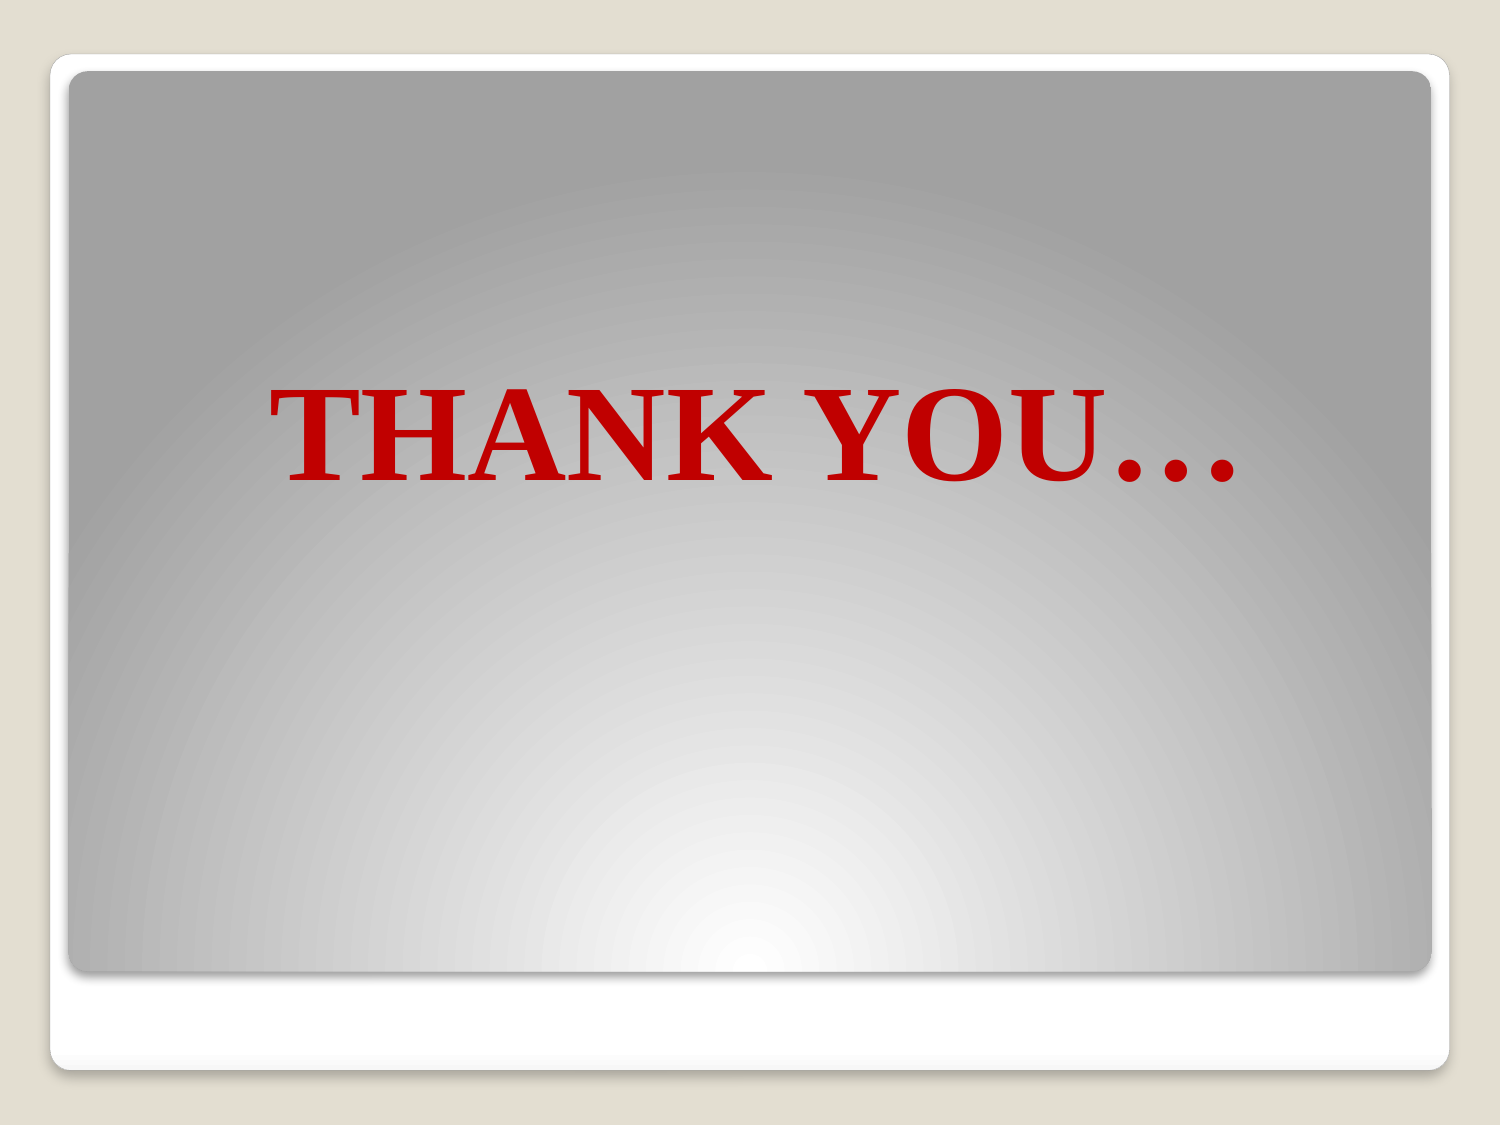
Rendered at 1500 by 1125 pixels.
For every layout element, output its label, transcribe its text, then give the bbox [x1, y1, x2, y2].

list THANK YOU… [75, 328, 1425, 1005]
